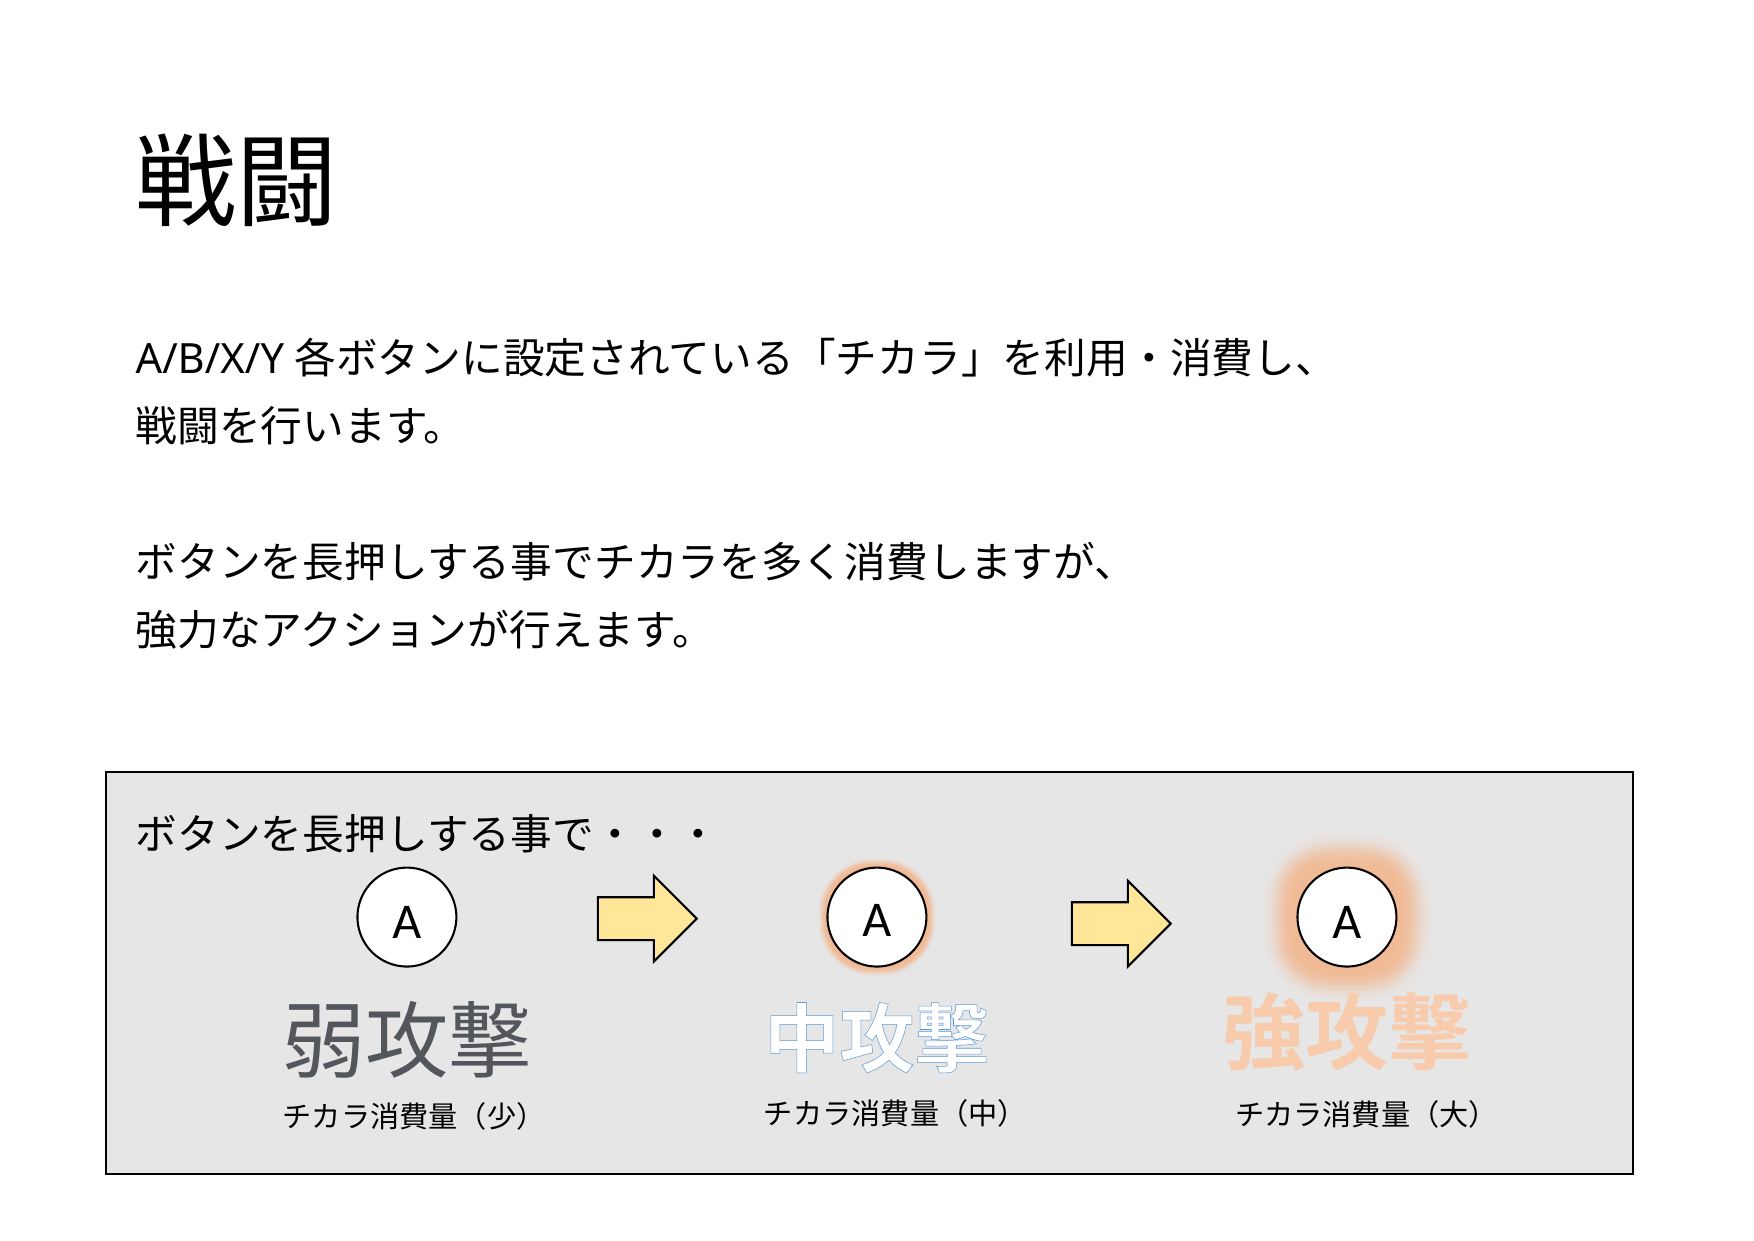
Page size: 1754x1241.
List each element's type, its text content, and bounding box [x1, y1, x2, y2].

text_box チカラ消費量（大） [1220, 1089, 1514, 1139]
text_box A [847, 879, 907, 954]
text_box A [1317, 880, 1377, 956]
text_box 中攻撃 [749, 983, 1005, 1088]
text_box チカラ消費量（中） [749, 1088, 1043, 1138]
text_box A [377, 880, 437, 956]
text_box 弱攻撃 [266, 980, 547, 1096]
text_box [1296, 866, 1398, 968]
text_box 強攻撃 [1206, 972, 1487, 1088]
text_box チカラ消費量（少） [267, 1091, 561, 1141]
text_box [105, 771, 1634, 1175]
text_box [826, 866, 928, 968]
text_box [596, 873, 699, 965]
text_box [1070, 878, 1173, 970]
list A/B/X/Y各ボタンに設定されている「チカラ」を利用・消費し、 戦闘を行います。 ボタンを長押しする事でチカラを多く消費しますが、 強力なアクションが行えます。 ボタンを長押しする事で・・・ [120, 330, 1634, 1117]
text_box [356, 866, 458, 968]
title 戦闘 [120, 66, 1634, 306]
